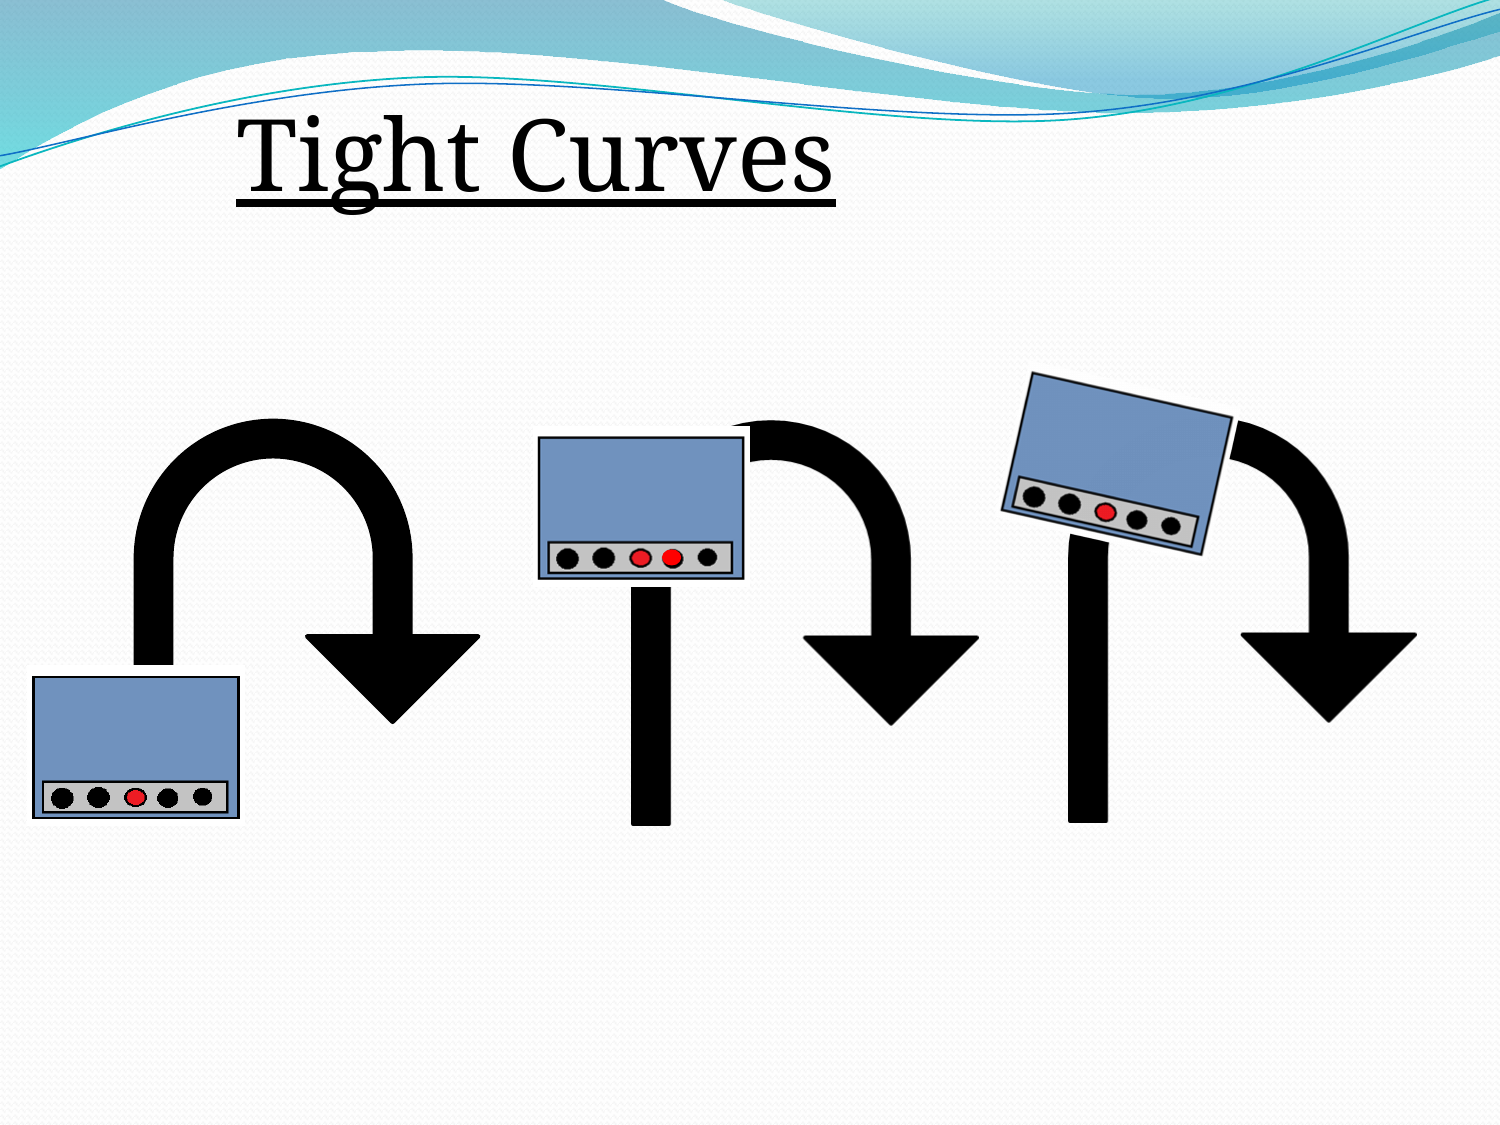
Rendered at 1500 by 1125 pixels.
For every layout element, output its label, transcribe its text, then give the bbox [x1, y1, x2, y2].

picture [1009, 361, 1226, 542]
picture [1068, 406, 1417, 823]
picture [533, 420, 980, 826]
picture [995, 479, 1004, 518]
text_box Tight Curves [221, 84, 1261, 220]
picture [27, 664, 245, 826]
text_box [133, 418, 481, 725]
